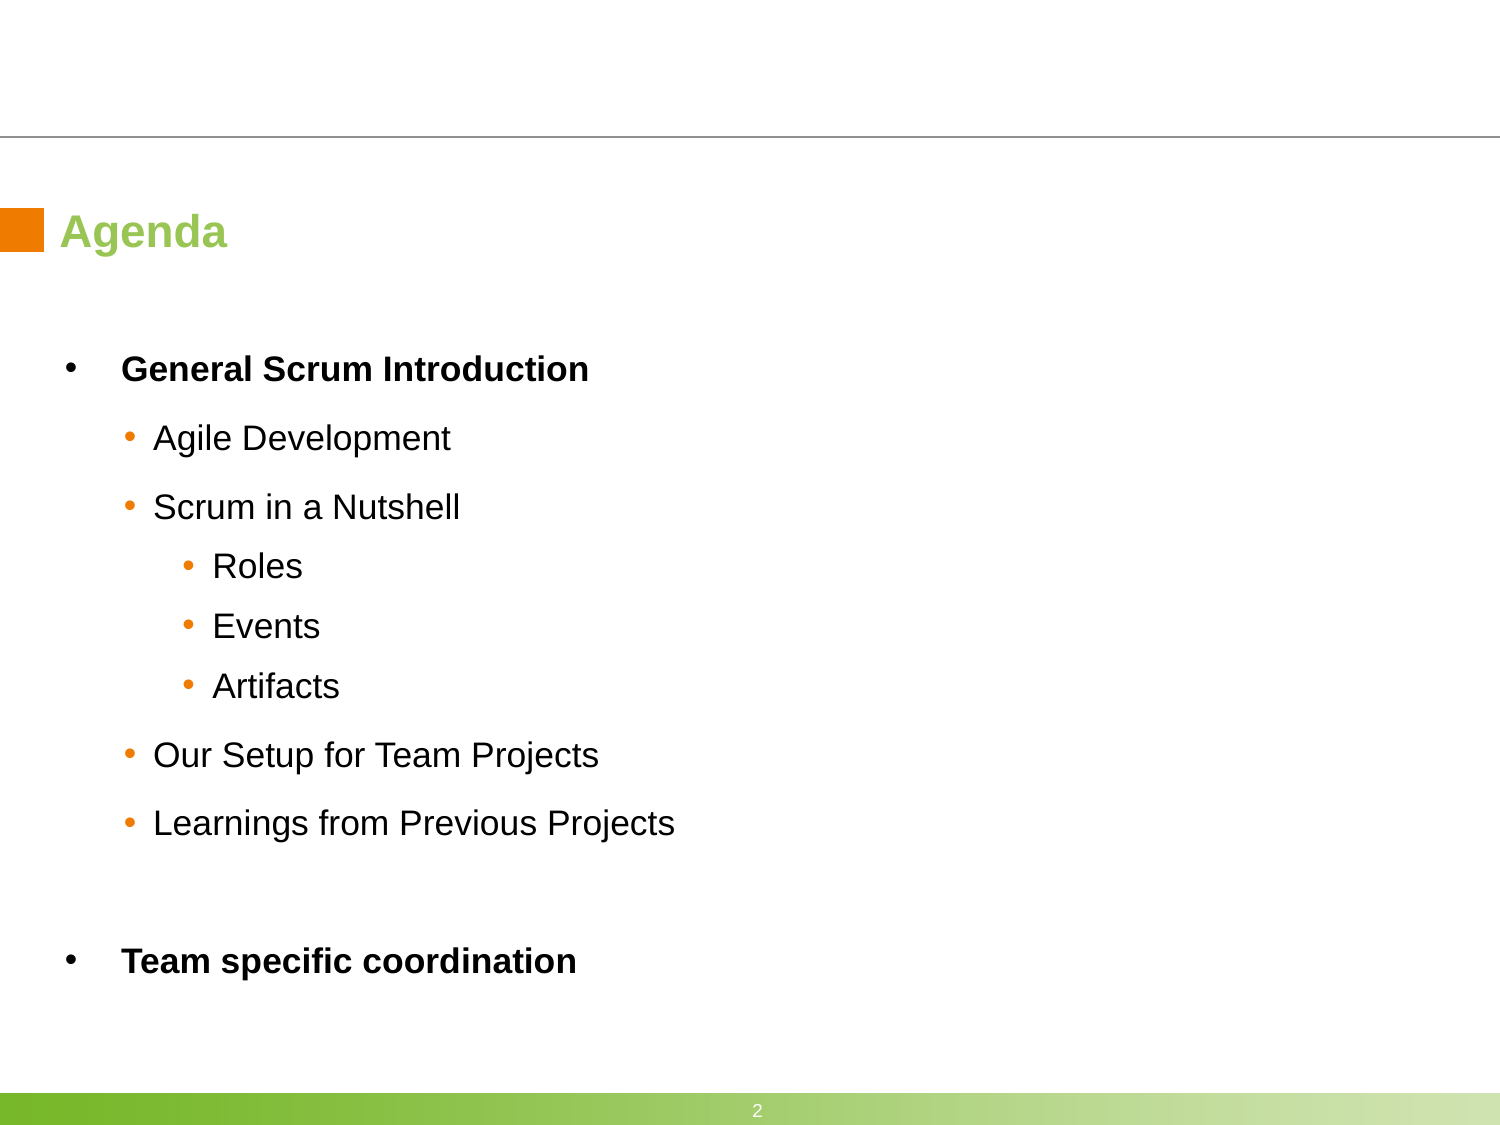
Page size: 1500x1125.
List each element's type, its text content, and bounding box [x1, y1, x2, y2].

title Agenda [0, 207, 1412, 327]
list General Scrum Introduction Agile Development Scrum in a Nutshell Roles Events Artifacts Our Setup for Team Projects Learnings from Previous Projects Team specific coordination [64, 337, 1412, 1059]
slide_number 2 [678, 1098, 822, 1125]
picture [0, 1093, 1500, 1125]
picture [0, 208, 44, 252]
